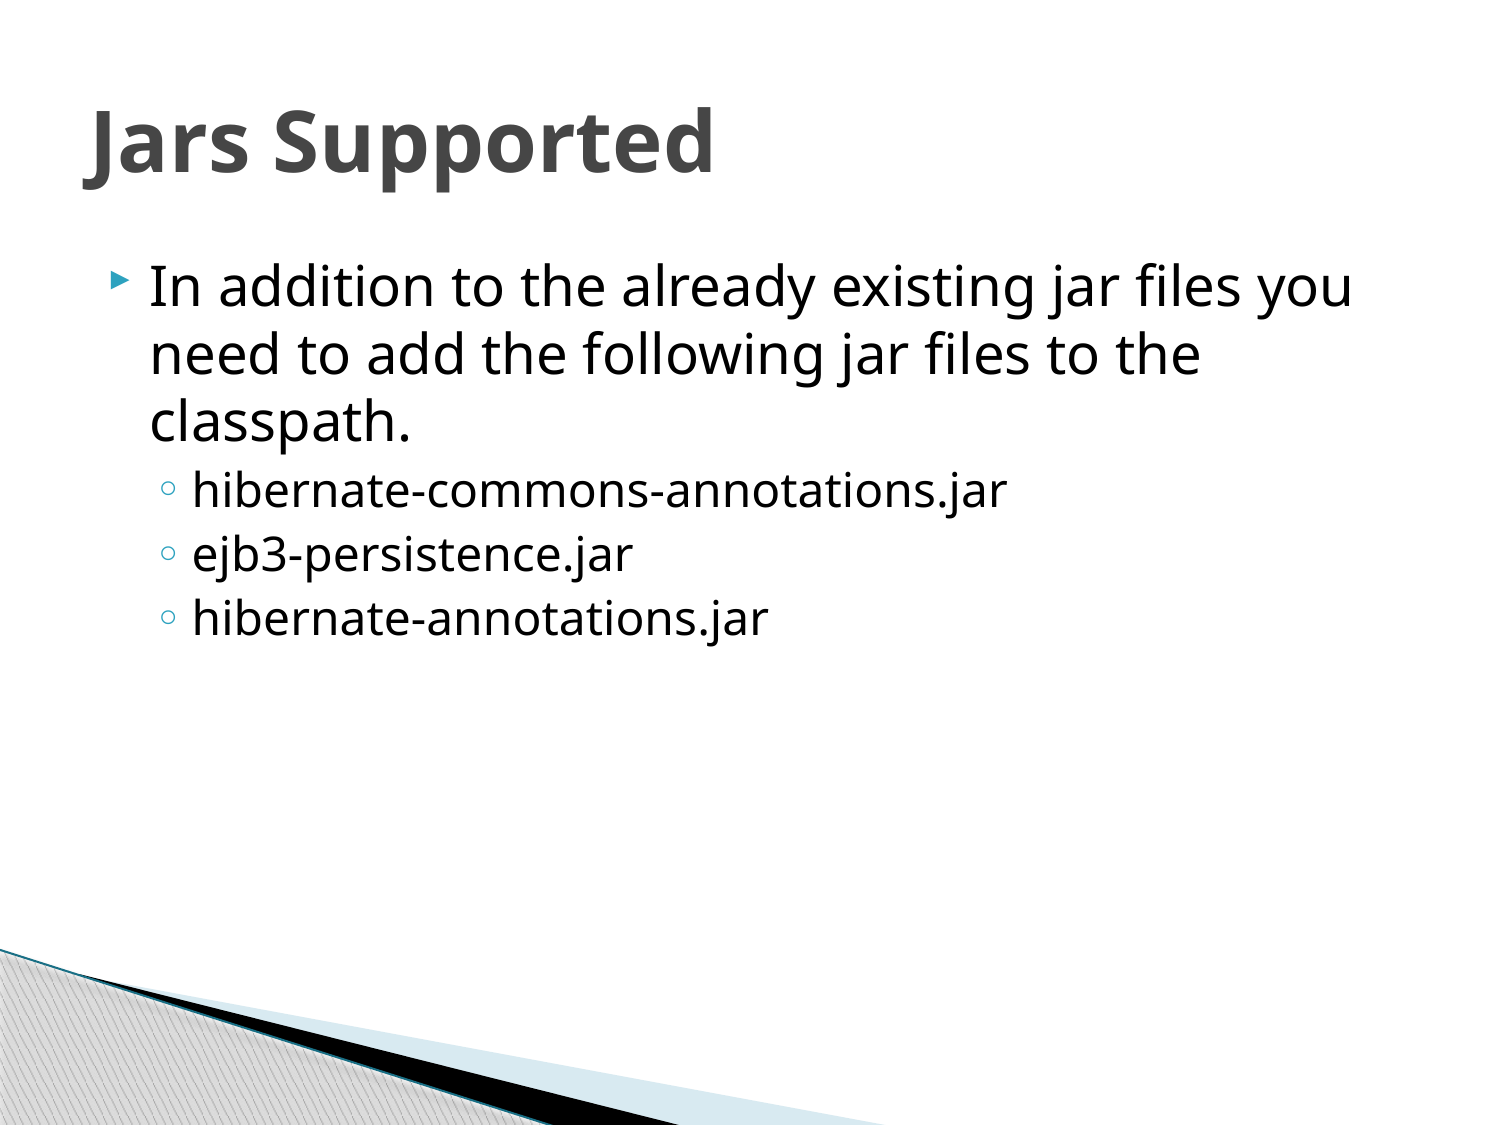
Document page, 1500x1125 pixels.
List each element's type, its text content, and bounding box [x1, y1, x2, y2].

list In addition to the already existing jar files you need to add the following jar files to the classpath. hibernate-commons-annotations.jar ejb3-persistence.jar hibernate-annotations.jar [75, 243, 1425, 986]
title Jars Supported [75, 45, 1425, 233]
